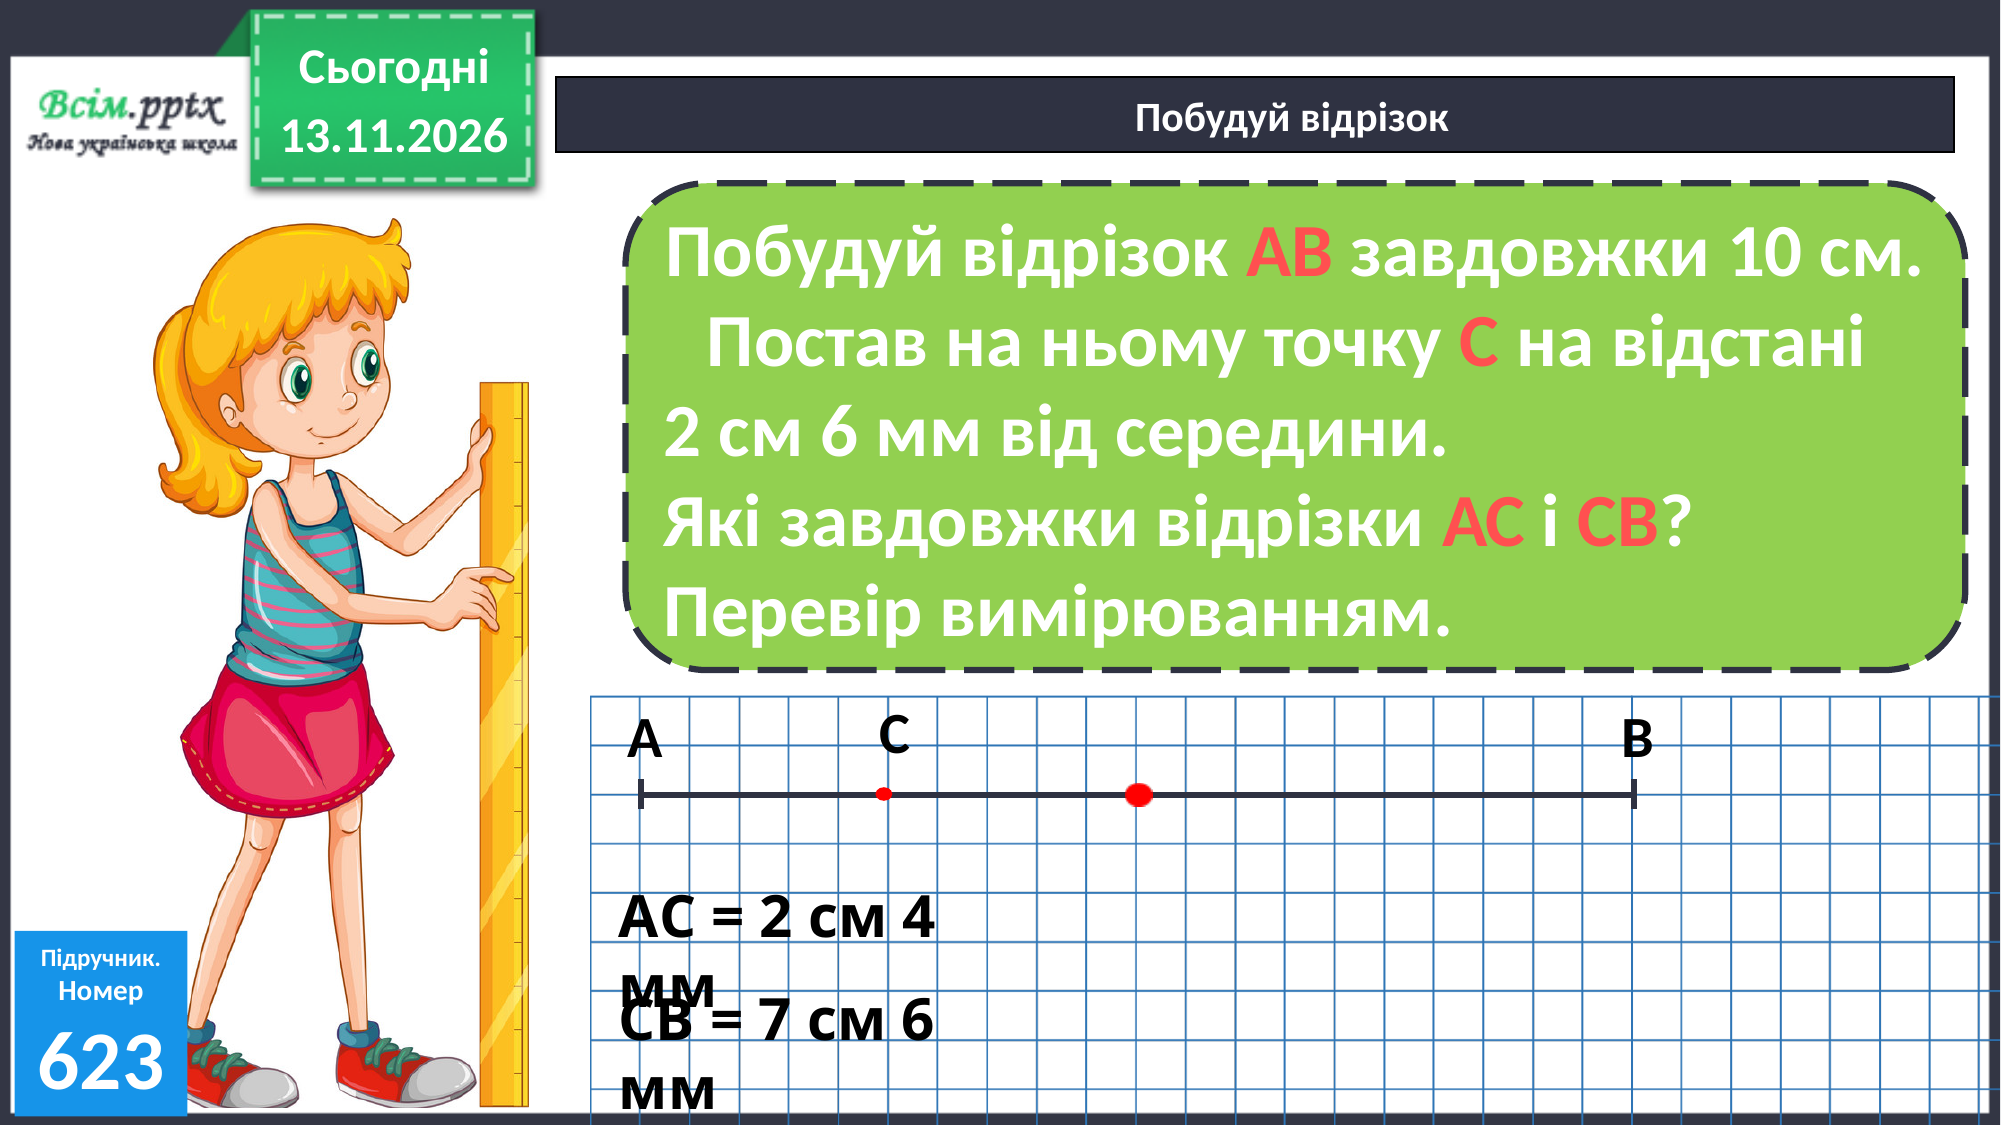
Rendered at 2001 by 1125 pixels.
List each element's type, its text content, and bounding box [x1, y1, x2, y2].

text_box Сьогодні [284, 26, 535, 101]
text_box Побудуй відрізок АВ завдовжки 10 см. Постав на ньому точку С на відстані 2 см 6 мм від середини. Які завдовжки відрізки АС і СВ? Перевір вимірюванням. [638, 182, 1967, 672]
text_box Побудуй відрізок [555, 76, 1955, 153]
picture [0, 0, 2001, 1125]
text_box Підручник. Номер 623 [14, 930, 188, 1117]
text_box 03.05.2022 [263, 101, 524, 164]
